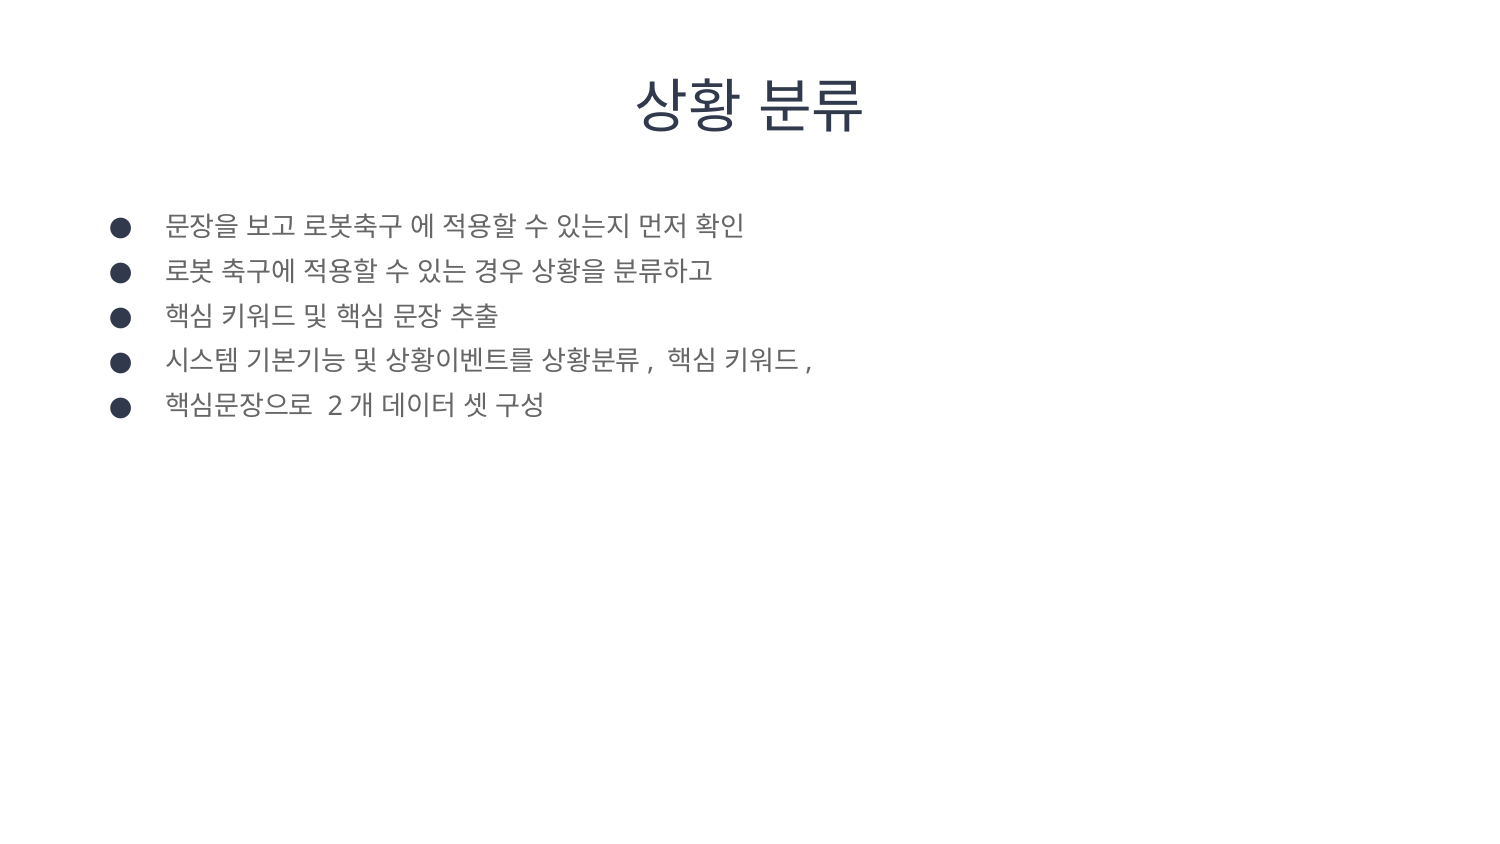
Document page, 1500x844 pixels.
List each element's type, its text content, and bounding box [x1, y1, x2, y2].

title 상황 분류 [75, 33, 1425, 175]
list 문장을 보고 로봇축구 에 적용할 수 있는지 먼저 확인 로봇 축구에 적용할 수 있는 경우 상황을 분류하고 핵심 키워드 및 핵심 문장 추출 시스템 기본기능 및 상황이벤트를 상황분류, 핵심 키워드, 핵심문장으로 2개 데이터 셋 구성 [75, 196, 1425, 754]
